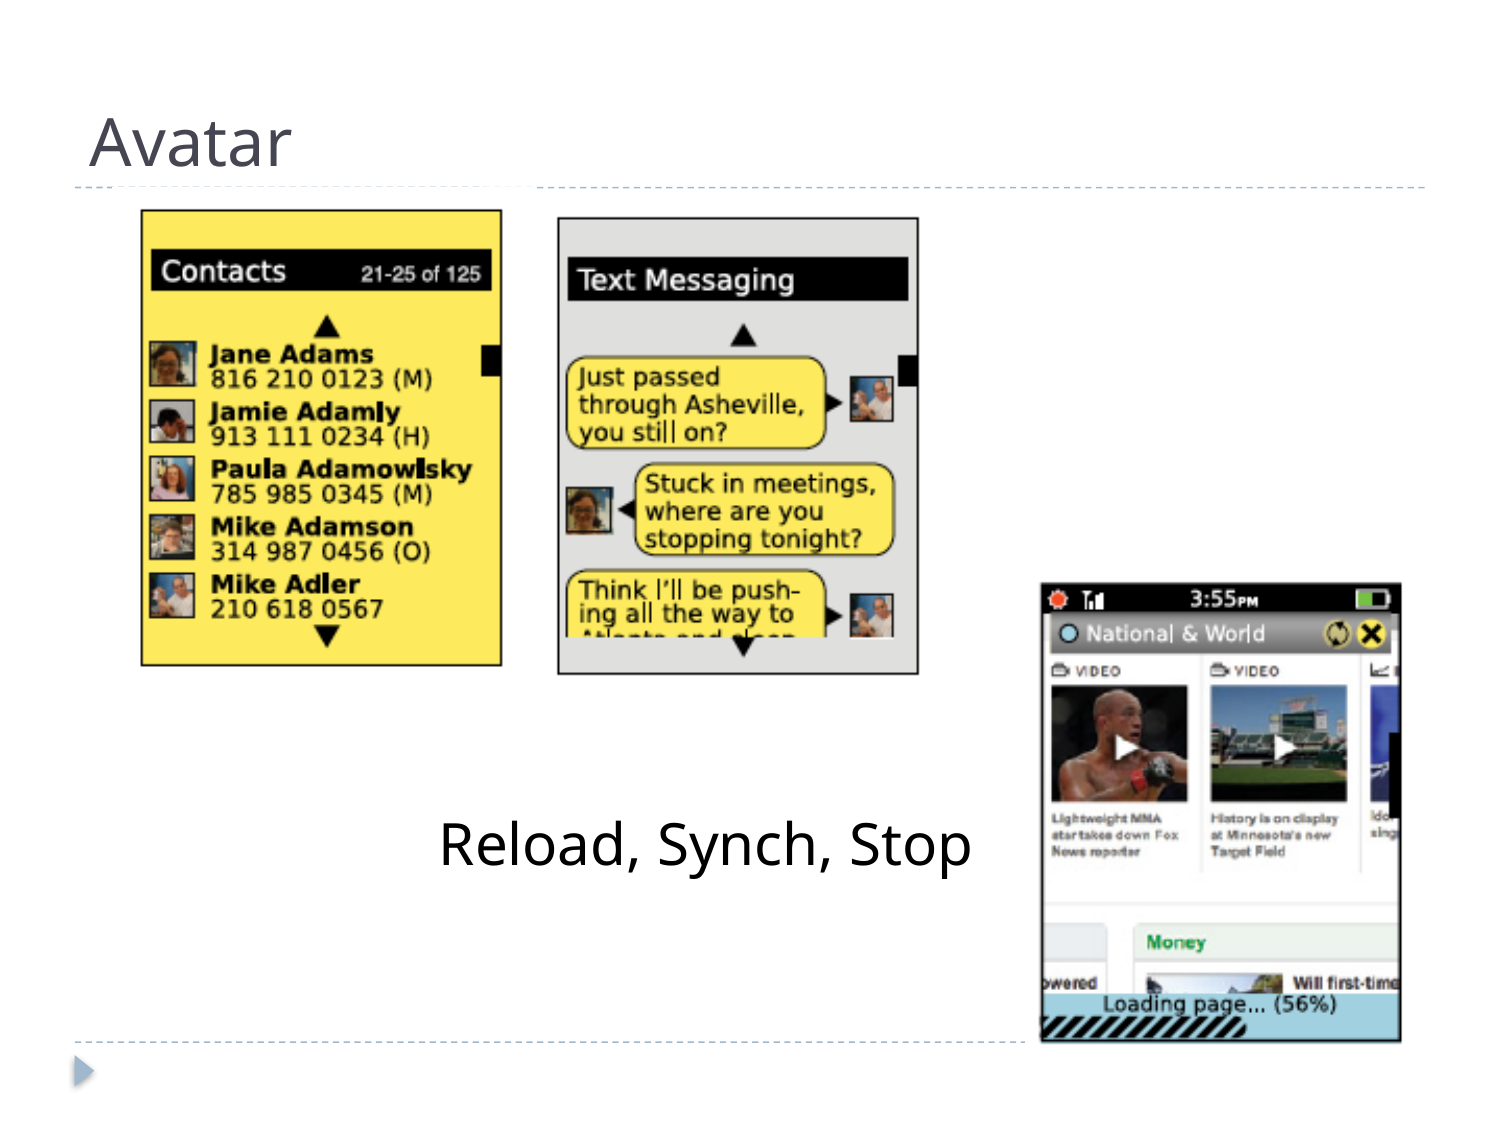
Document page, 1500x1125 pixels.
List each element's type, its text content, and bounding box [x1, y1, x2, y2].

text_box Reload, Synch, Stop [424, 800, 989, 885]
picture [537, 199, 934, 690]
picture [112, 187, 534, 694]
title Avatar [75, 24, 1425, 188]
picture [1024, 562, 1426, 1061]
